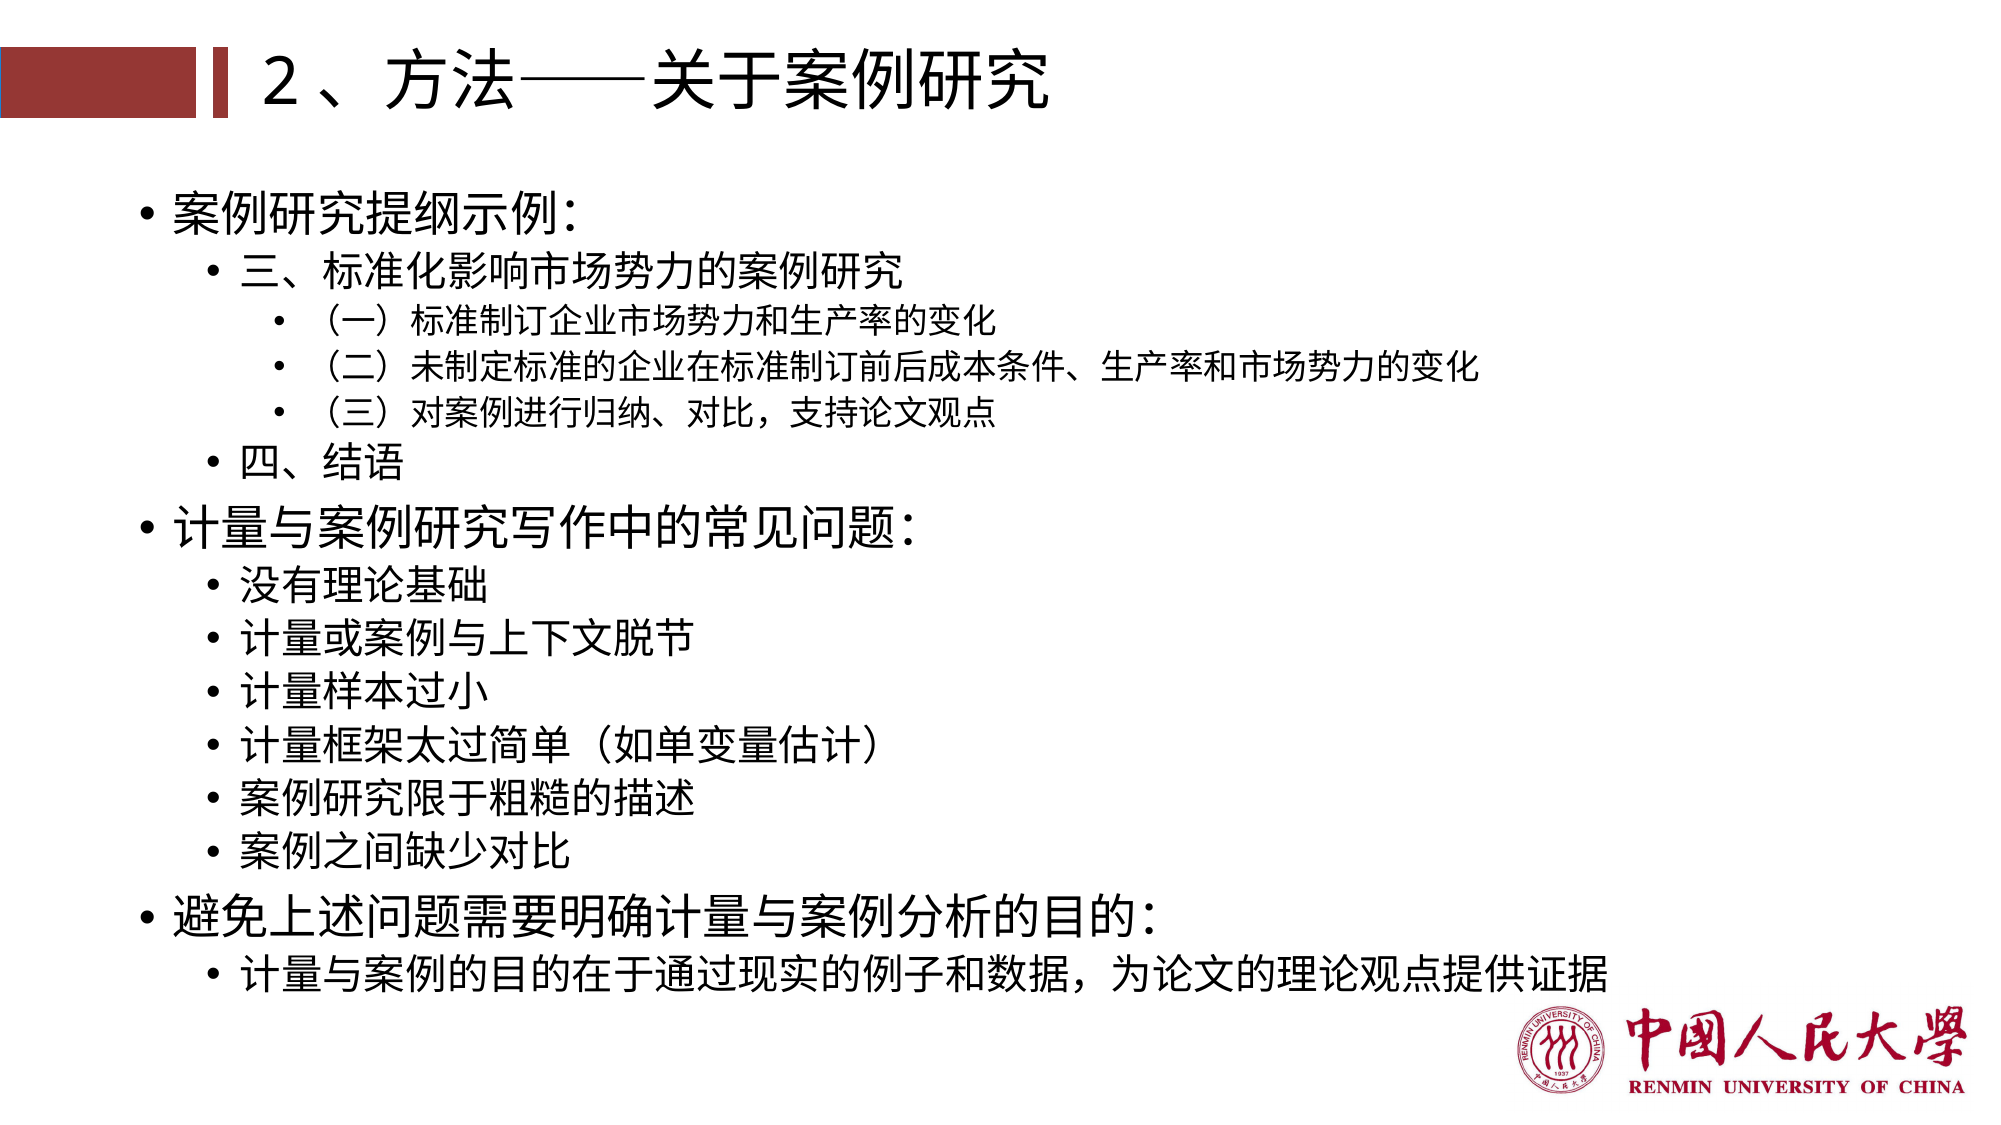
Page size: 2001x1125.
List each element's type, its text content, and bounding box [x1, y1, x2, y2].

picture [213, 47, 228, 118]
picture [1506, 982, 1974, 1113]
list 案例研究提纲示例： 三、标准化影响市场势力的案例研究 （一）标准制订企业市场势力和生产率的变化 （二）未制定标准的企业在标准制订前后成本条件、生产率和市场势力的变化 （三）对案例进行归纳、对比，支持论文观点 四、结语 计量与案例研究写作中的常见问题： 没有理论基础 计量或案例与上下文脱节 计量样本过小 计量框架太过简单（如单变量估计） 案例研究限于粗糙的描述 案例之间缺少对比 避免上述问题需要明确计量与案例分析的目的： 计量与案例的目的在于通过现实的例子和数据，为论文的理论观点提供证据 [123, 182, 1971, 1015]
title 2、方法——关于案例研究 [245, 7, 1971, 158]
picture [0, 47, 196, 118]
